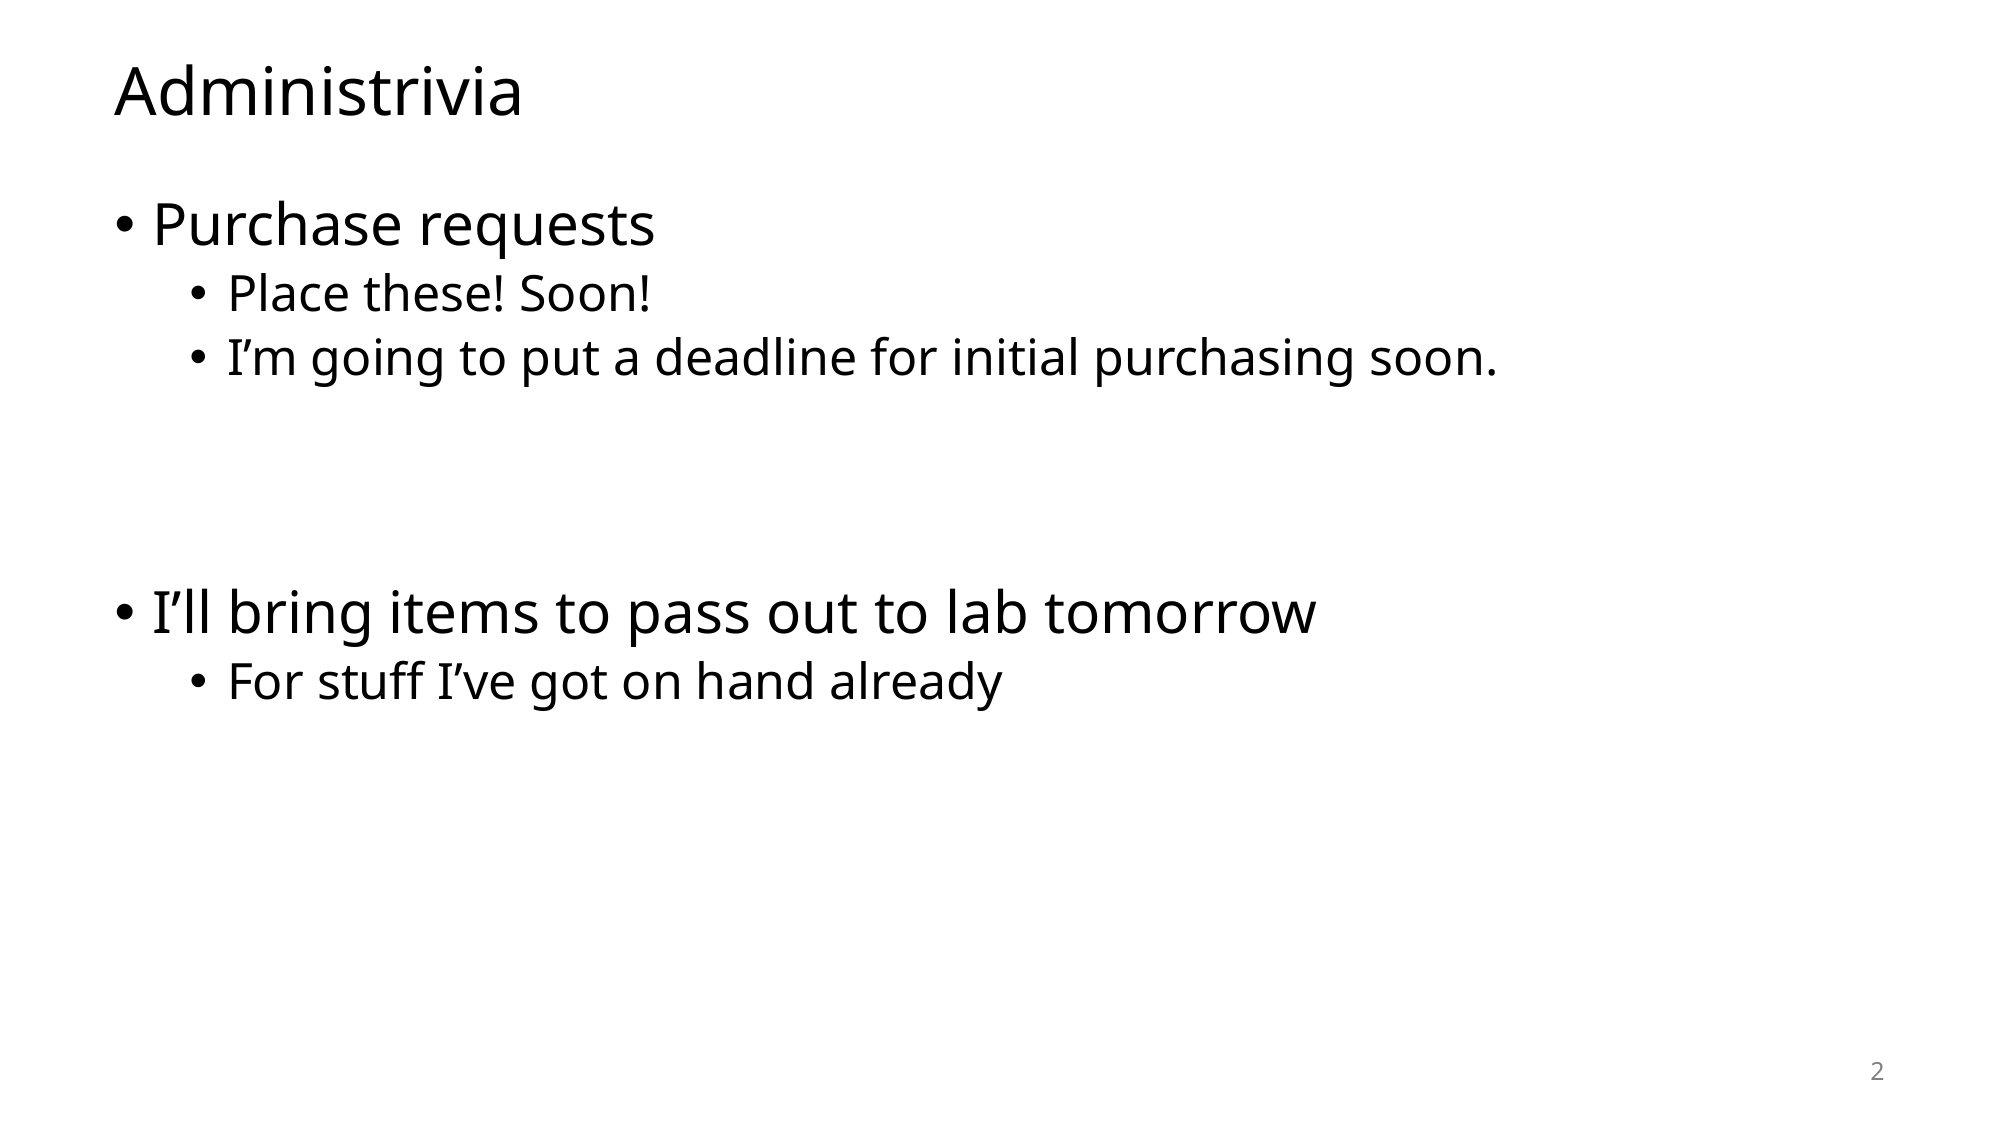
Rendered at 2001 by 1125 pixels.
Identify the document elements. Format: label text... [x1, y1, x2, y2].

slide_number 2 [1749, 1042, 1900, 1103]
list Purchase requests Place these! Soon! I’m going to put a deadline for initial purchasing soon. I’ll bring items to pass out to lab tomorrow For stuff I’ve got on hand already [99, 187, 1900, 1013]
title Administrivia [99, 37, 1900, 150]
